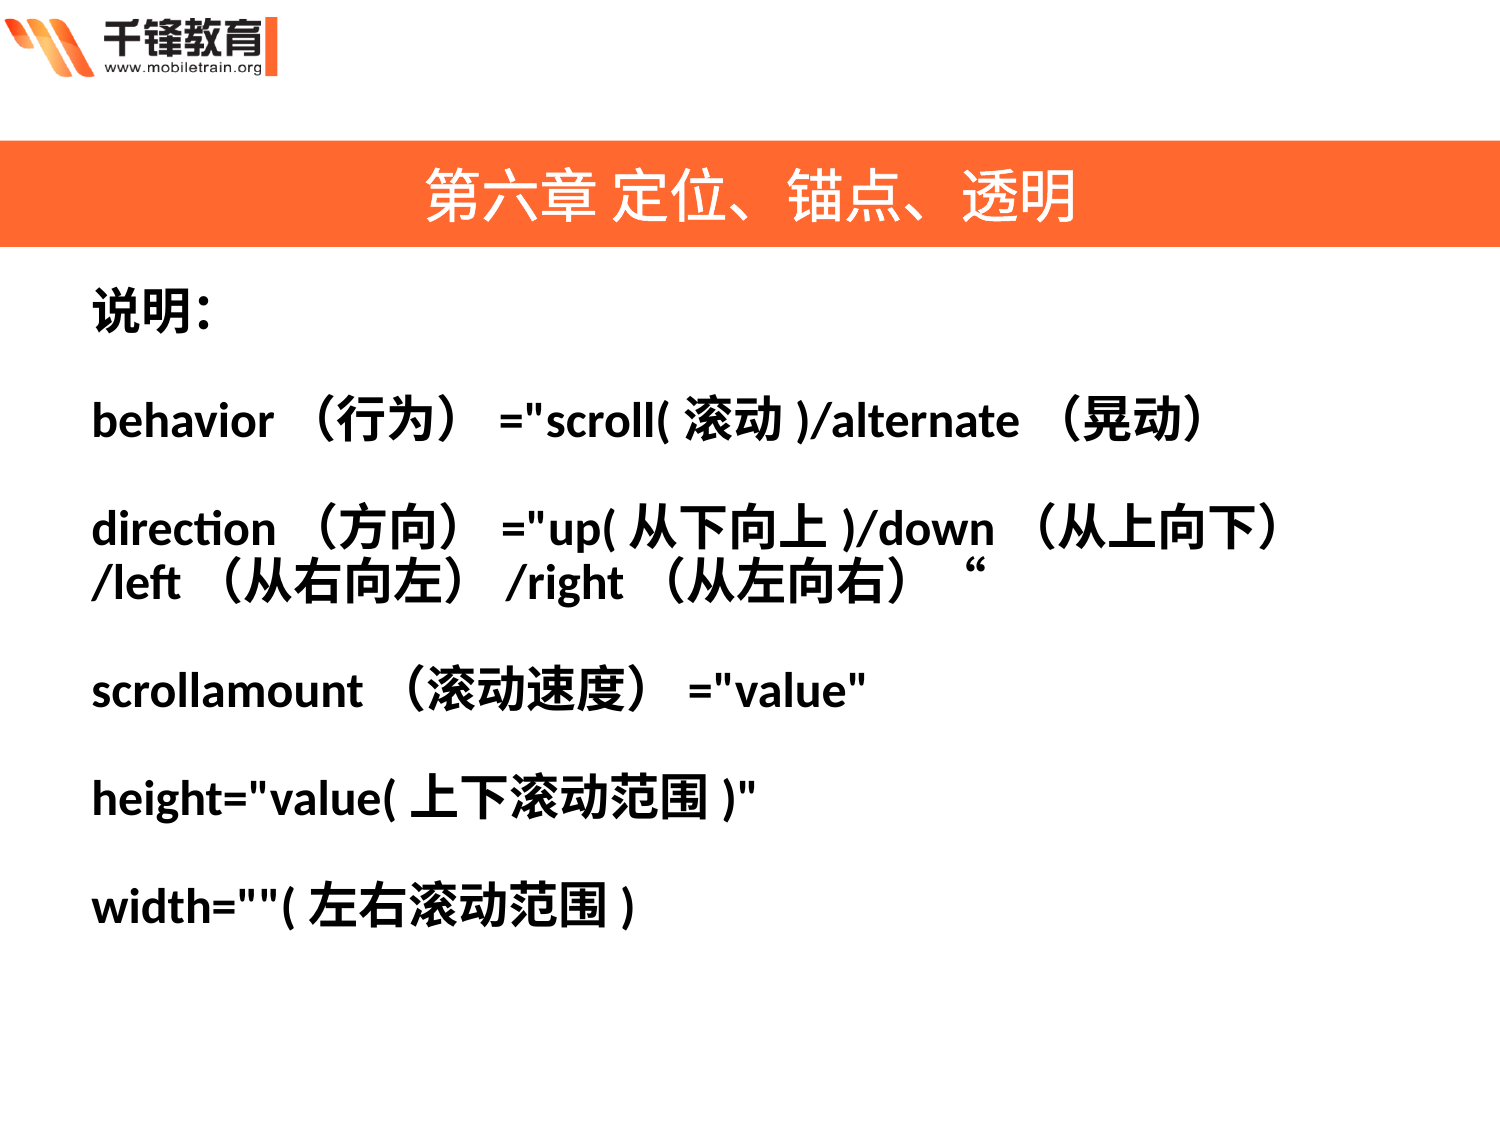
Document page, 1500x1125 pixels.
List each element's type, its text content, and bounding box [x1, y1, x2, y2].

text_box 说明： behavior（行为）="scroll(滚动)/alternate（晃动） direction（方向）="up(从下向上)/down（从上向下） /left（从右向左）/right（从左向右）“ scrollamount（滚动速度）="value" height="value(上下滚动范围)" width=""(左右滚动范围) [76, 278, 1459, 1083]
picture [3, 18, 261, 79]
text_box 第六章 定位、锚点、透明 [0, 140, 1500, 247]
